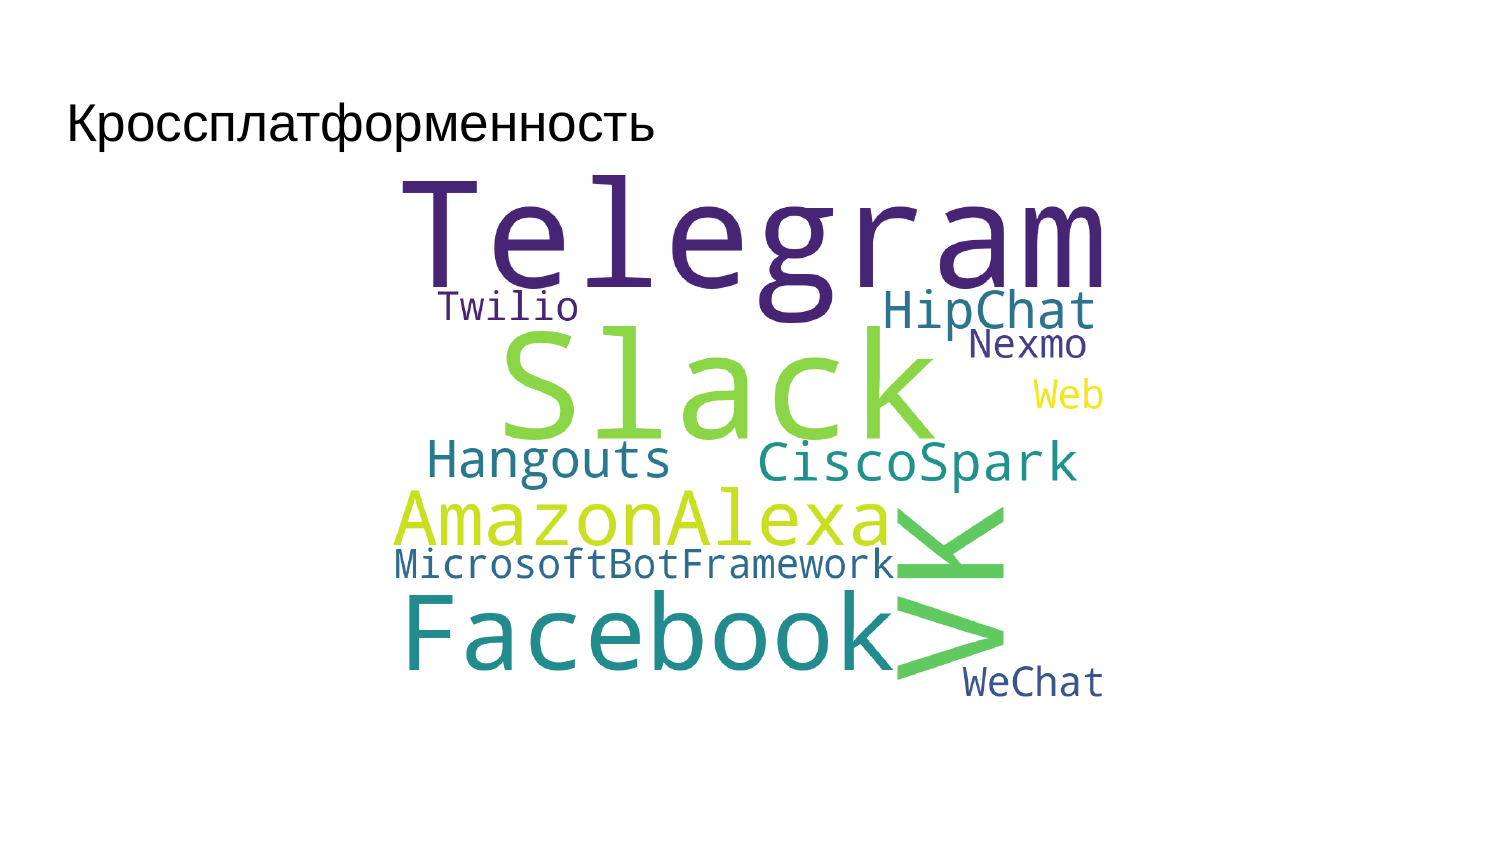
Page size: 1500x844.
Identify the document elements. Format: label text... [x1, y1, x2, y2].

title Кроссплатформенность [51, 72, 1449, 167]
picture [390, 166, 1110, 706]
